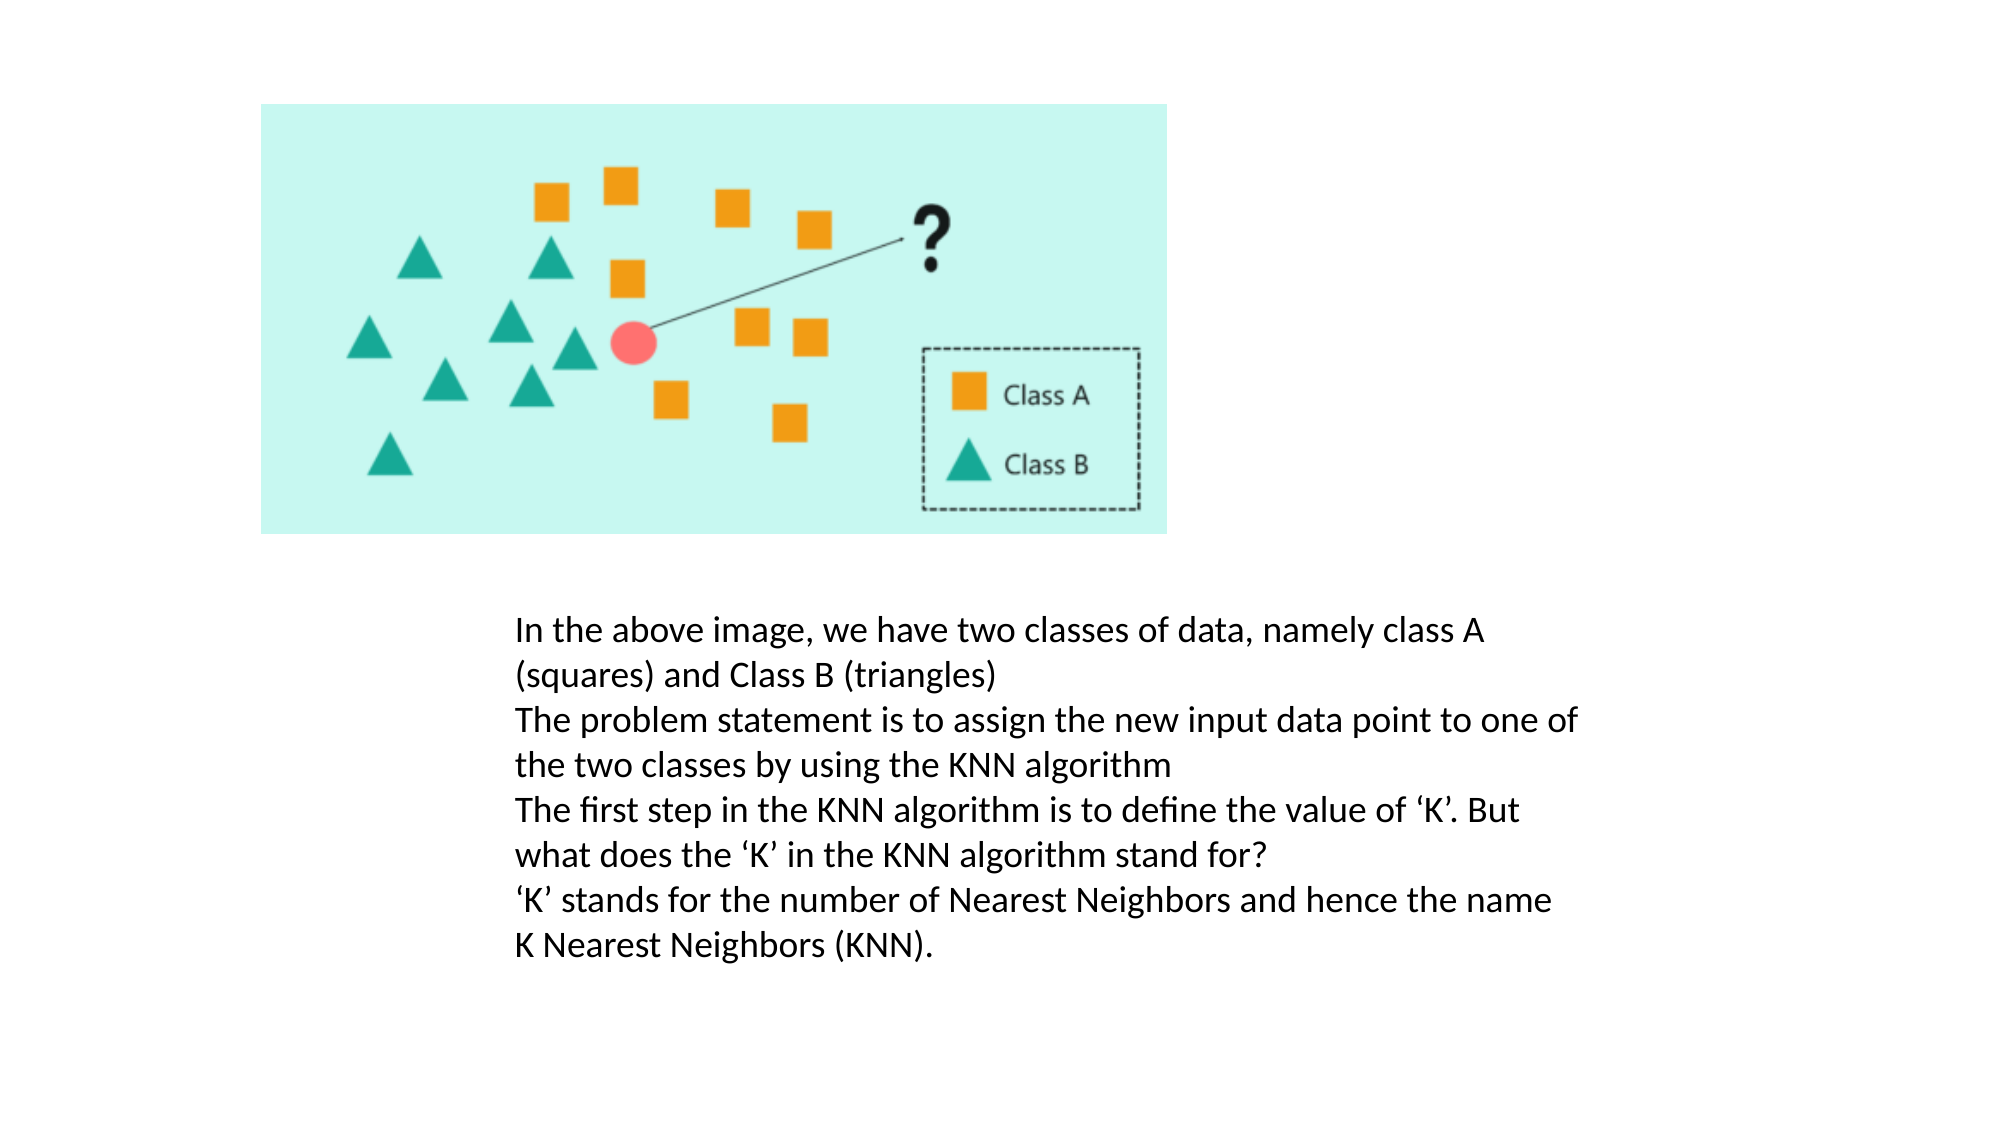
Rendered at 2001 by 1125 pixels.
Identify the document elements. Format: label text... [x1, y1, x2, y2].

picture [261, 104, 1167, 534]
text_box I In the above image, we have two classes of data, namely class A (squares) and Class B (triangles) The problem statement is to assign the new input data point to one of the two classes by using the KNN algorithm The first step in the KNN algorithm is to define the value of ‘K’. But what does the ‘K’ in the KNN algorithm stand for? ‘K’ stands for the number of Nearest Neighbors and hence the name K Nearest Neighbors (KNN). [500, 373, 1597, 973]
